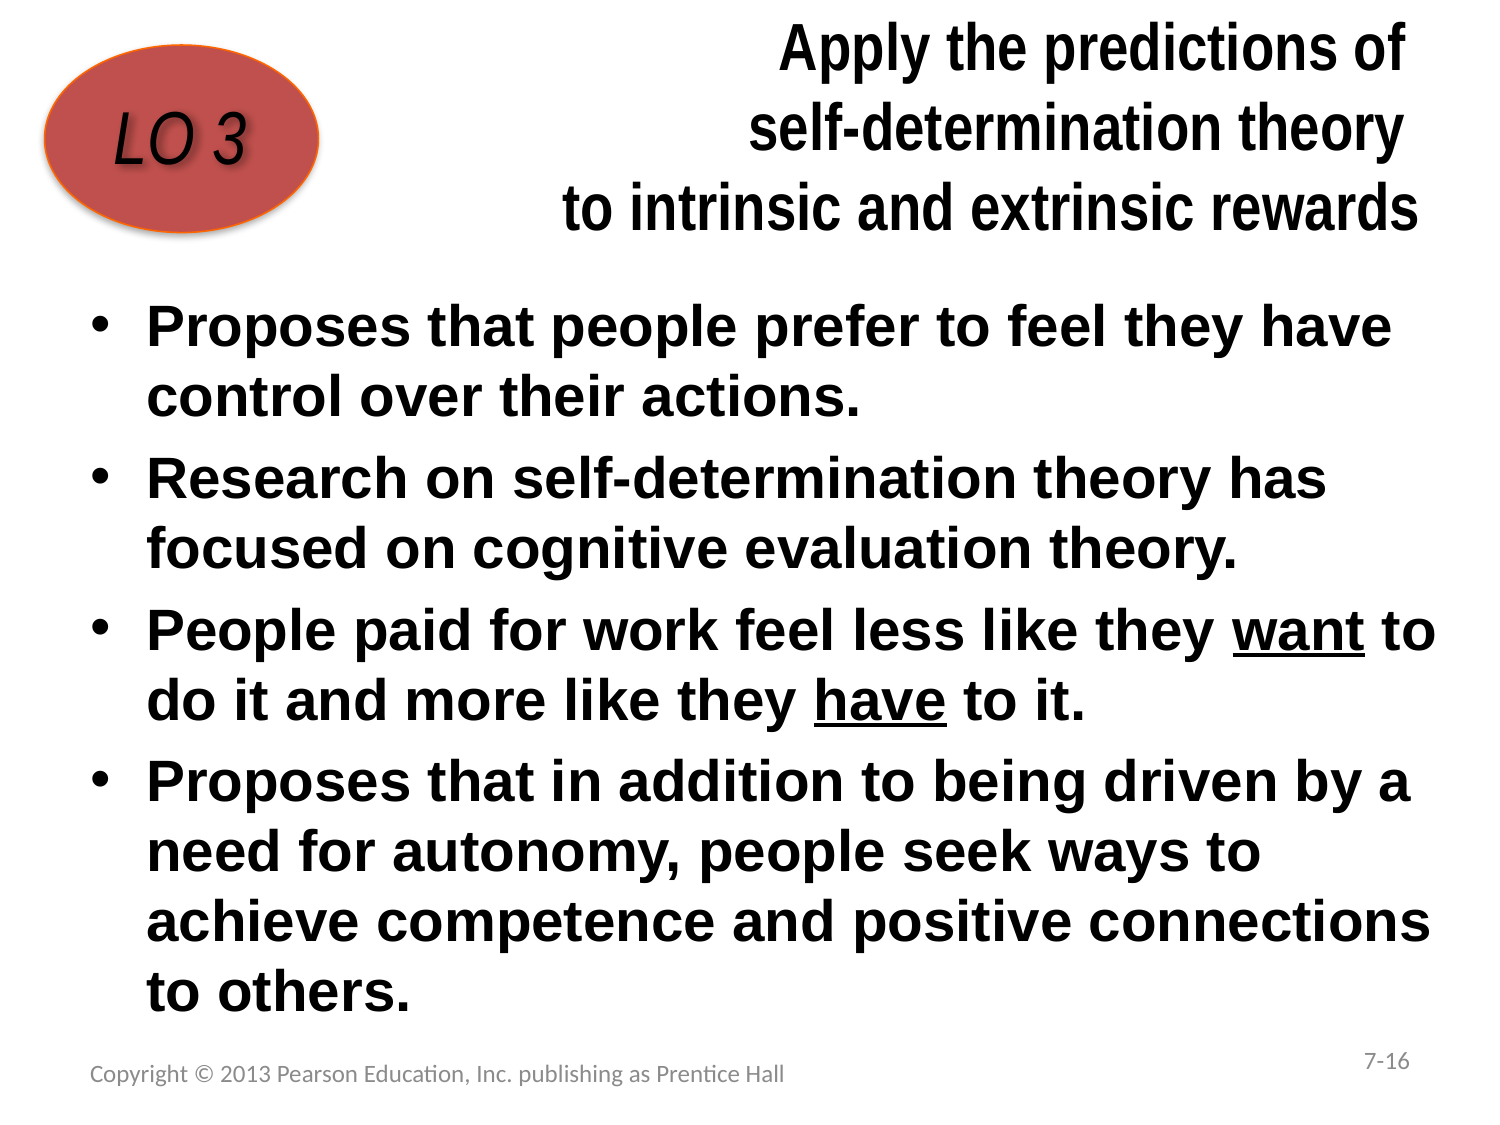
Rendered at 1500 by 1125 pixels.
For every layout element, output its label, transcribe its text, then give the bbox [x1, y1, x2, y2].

list Proposes that people prefer to feel they have control over their actions. Research on self-determination theory has focused on cognitive evaluation theory. People paid for work feel less like they want to do it and more like they have to it. Proposes that in addition to being driven by a need for autonomy, people seek ways to achieve competence and positive connections to others. [74, 280, 1482, 932]
title Apply the predictions of self-determination theory to intrinsic and extrinsic rewards [86, 5, 1437, 242]
text_box LO 3 [86, 81, 274, 187]
text_box [43, 44, 320, 234]
footer Copyright © 2013 Pearson Education, Inc. publishing as Prentice Hall [75, 1042, 813, 1103]
slide_number 7-16 [1325, 1029, 1425, 1090]
